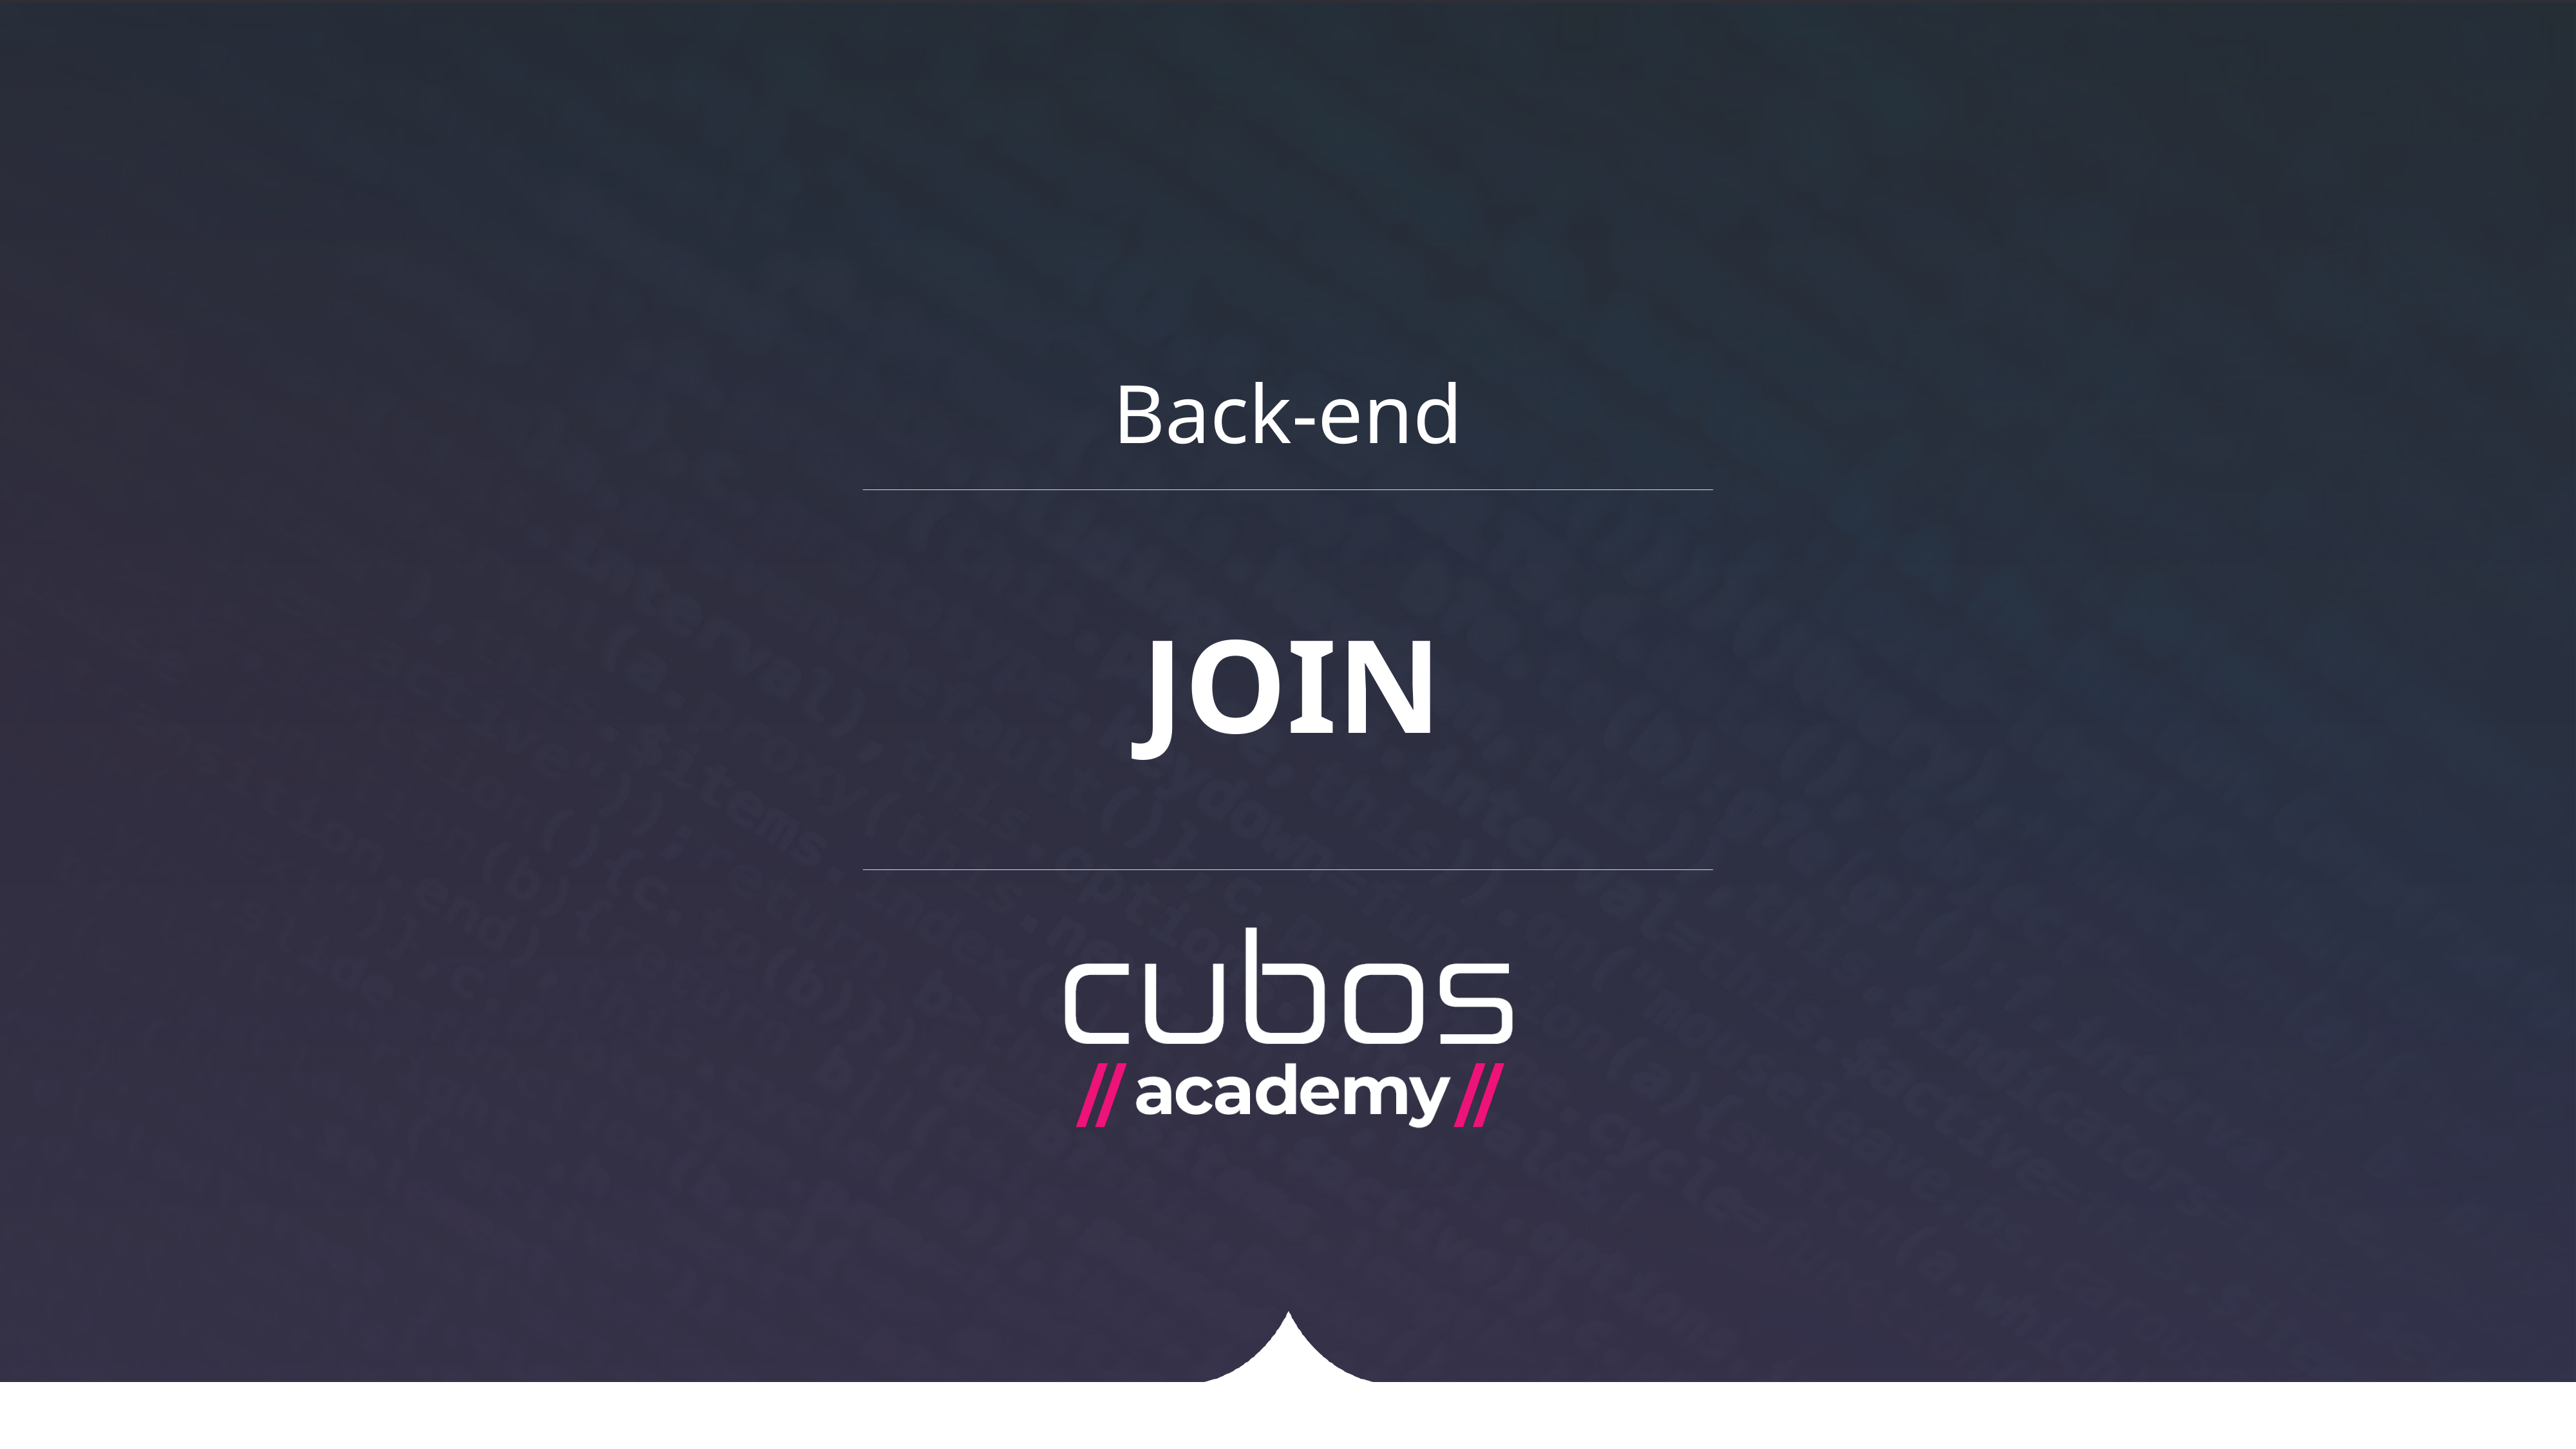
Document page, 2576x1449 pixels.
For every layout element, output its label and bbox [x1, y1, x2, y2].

picture [0, 3, 2575, 1307]
text_box [0, 1307, 2576, 1449]
